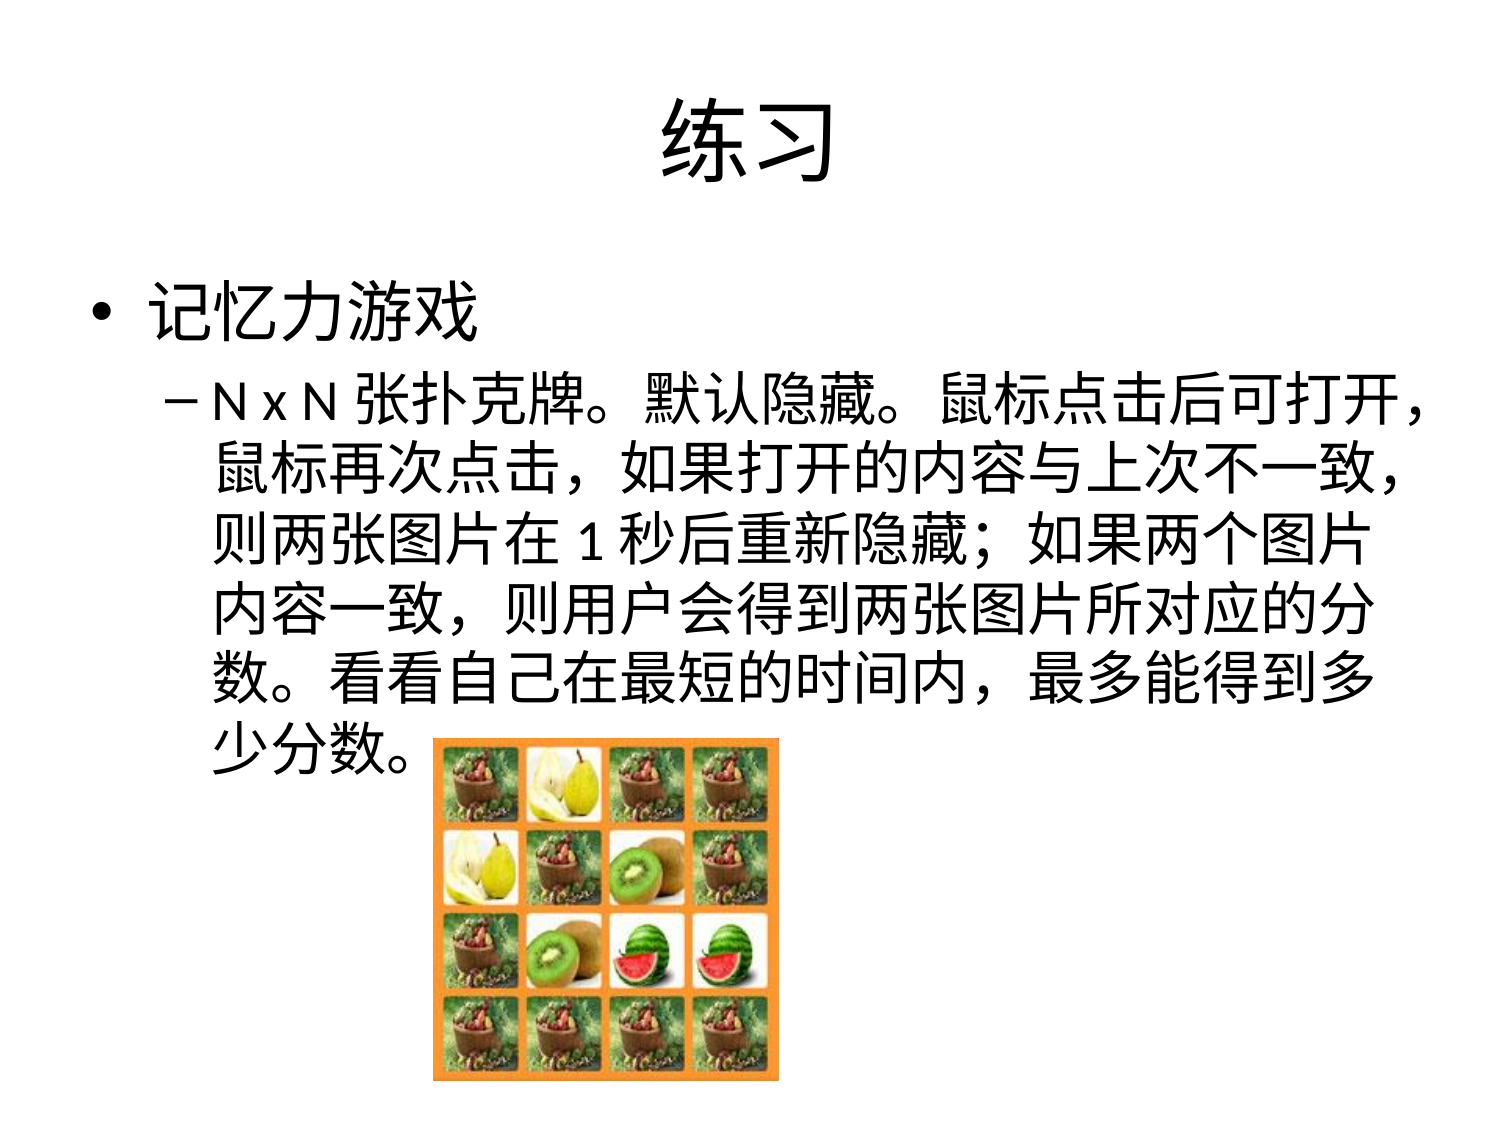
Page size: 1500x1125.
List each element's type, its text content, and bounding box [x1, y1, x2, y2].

title 练习 [75, 45, 1425, 233]
picture [433, 737, 780, 1081]
list 记忆力游戏 N x N张扑克牌。默认隐藏。鼠标点击后可打开，鼠标再次点击，如果打开的内容与上次不一致，则两张图片在1秒后重新隐藏；如果两个图片内容一致，则用户会得到两张图片所对应的分数。看看自己在最短的时间内，最多能得到多少分数。 [75, 262, 1425, 1005]
